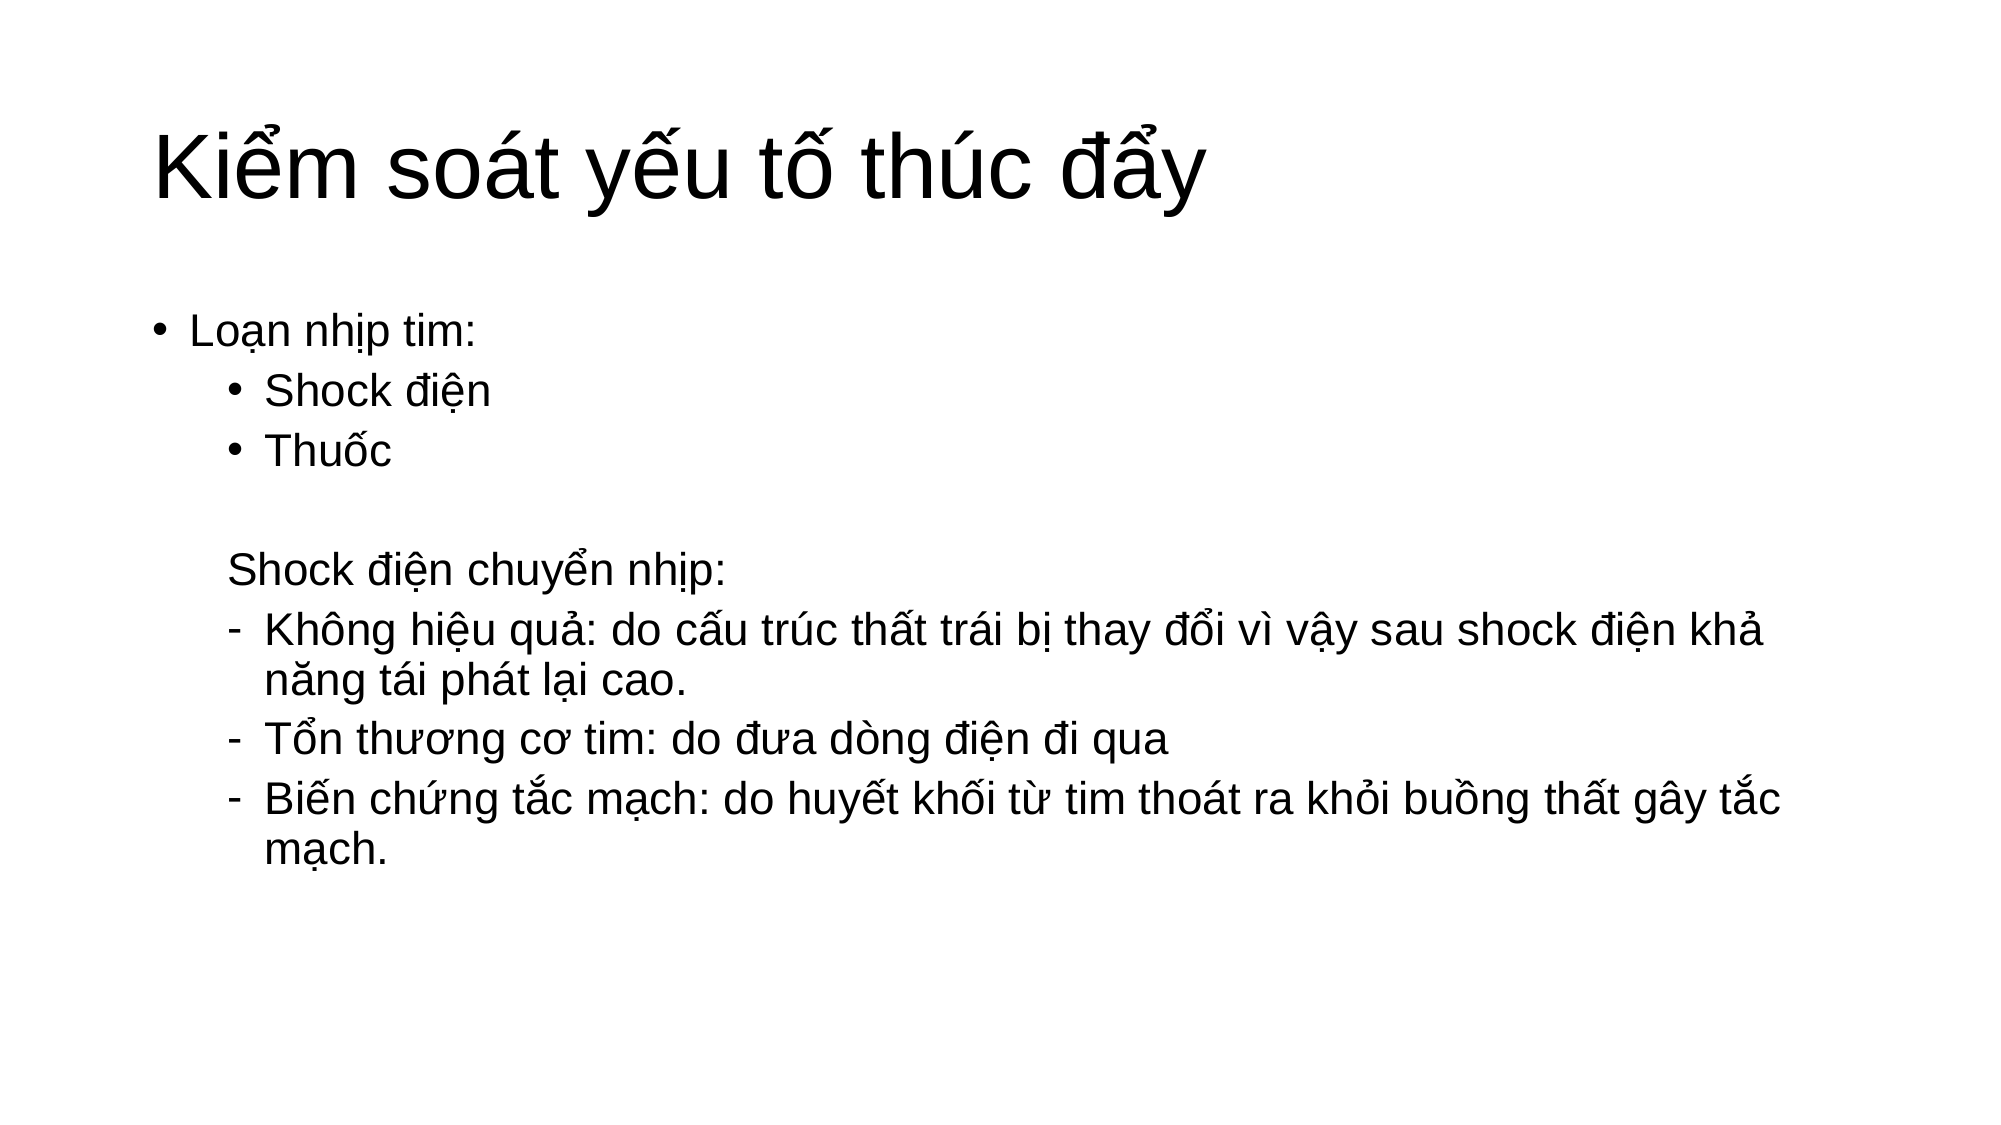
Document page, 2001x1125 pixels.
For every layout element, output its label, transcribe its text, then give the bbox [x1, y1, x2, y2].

list Loạn nhịp tim: Shock điện Thuốc Shock điện chuyển nhịp: Không hiệu quả: do cấu trúc thất trái bị thay đổi vì vậy sau shock điện khả năng tái phát lại cao. Tổn thương cơ tim: do đưa dòng điện đi qua Biến chứng tắc mạch: do huyết khối từ tim thoát ra khỏi buồng thất gây tắc mạch. [137, 299, 1863, 1014]
title Kiểm soát yếu tố thúc đẩy [137, 59, 1863, 278]
